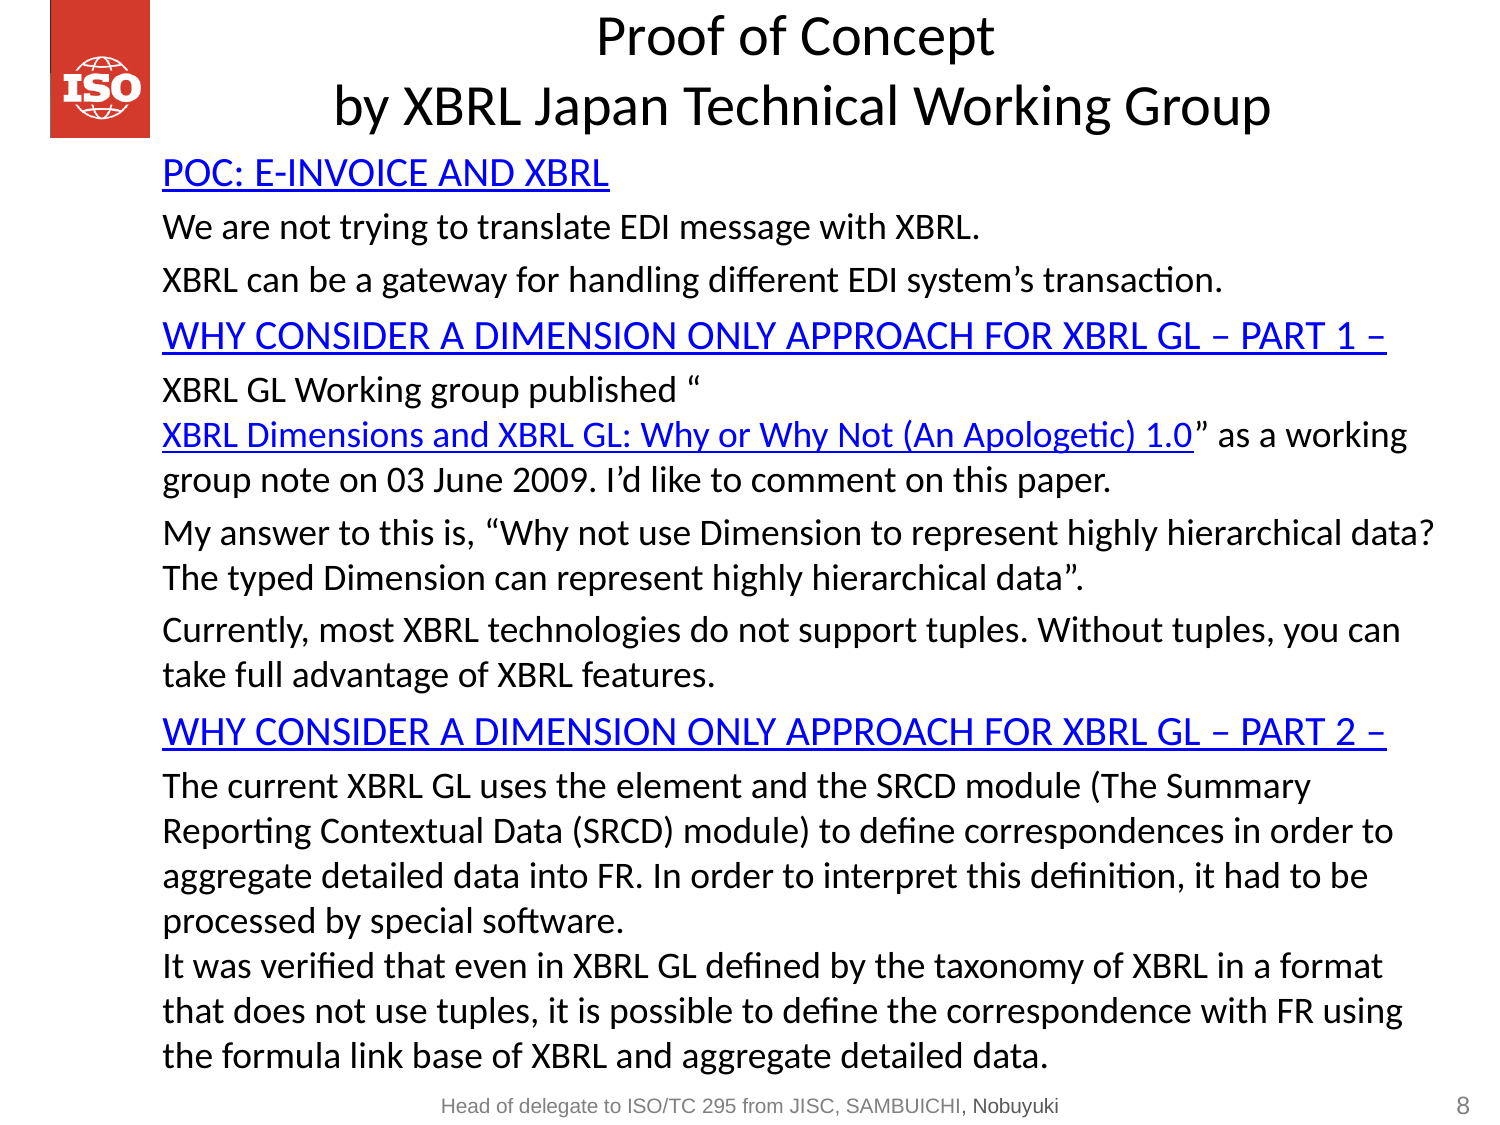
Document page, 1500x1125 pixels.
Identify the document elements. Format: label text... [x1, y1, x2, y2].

picture [50, 0, 150, 138]
title Proof of Concept by XBRL Japan Technical Working Group [147, 44, 1459, 137]
list POC: E-INVOICE AND XBRL We are not trying to translate EDI message with XBRL. XBRL can be a gateway for handling different EDI system’s transaction. WHY CONSIDER A DIMENSION ONLY APPROACH FOR XBRL GL – PART 1 – XBRL GL Working group published “XBRL Dimensions and XBRL GL: Why or Why Not (An Apologetic) 1.0” as a working group note on 03 June 2009. I’d like to comment on this paper. My answer to this is, “Why not use Dimension to represent highly hierarchical data? The typed Dimension can represent highly hierarchical data”. Currently, most XBRL technologies do not support tuples. Without tuples, you can take full advantage of XBRL features. WHY CONSIDER A DIMENSION ONLY APPROACH FOR XBRL GL – PART 2 – The current XBRL GL uses the element and the SRCD module (The Summary Reporting Contextual Data (SRCD) module) to define correspondences in order to aggregate detailed data into FR. In order to interpret this definition, it had to be processed by special software. It was verified that even in XBRL GL defined by the taxonomy of XBRL in a format that does not use tuples, it is possible to define the correspondence with FR using the formula link base of XBRL and aggregate detailed data. [147, 137, 1459, 1024]
